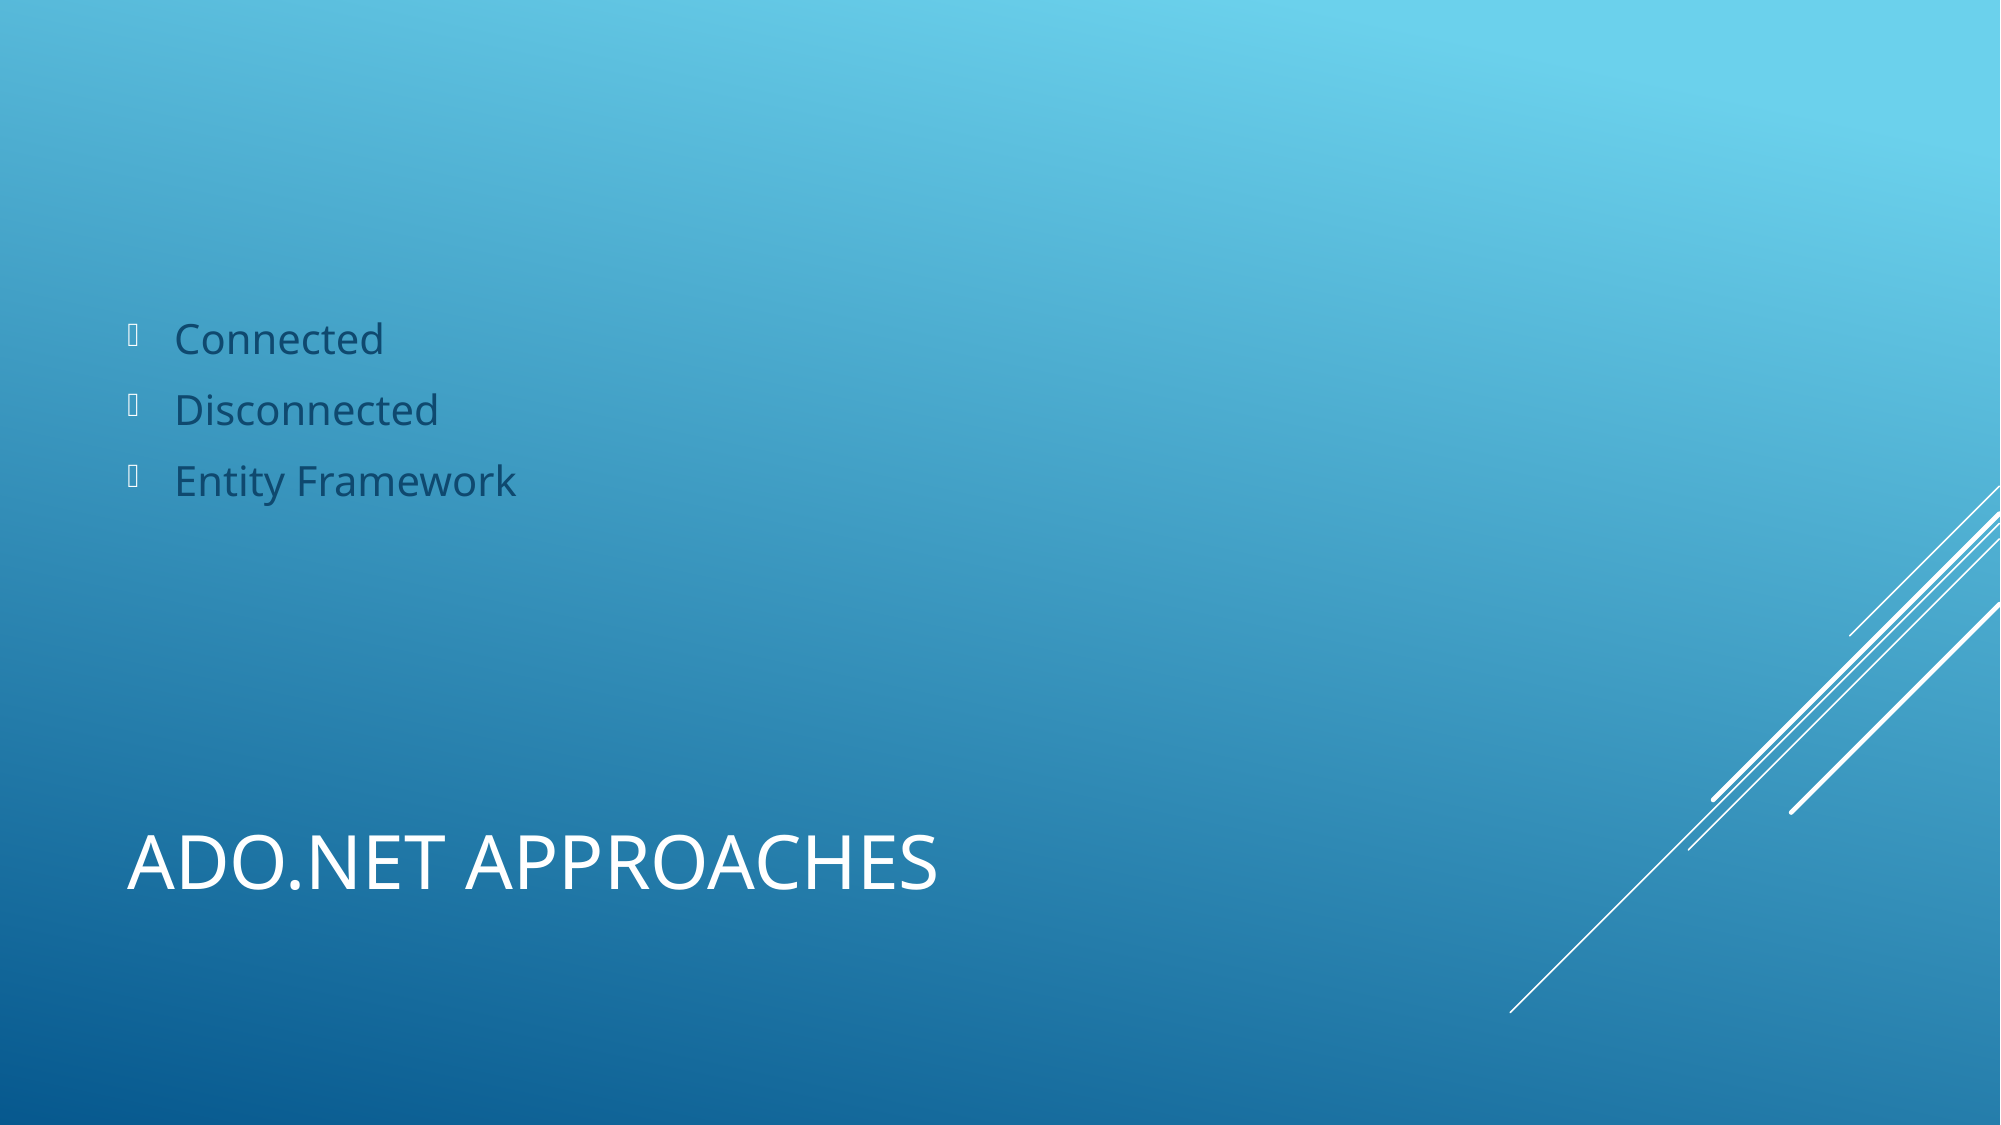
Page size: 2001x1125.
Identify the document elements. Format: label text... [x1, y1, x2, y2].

list Connected Disconnected Entity Framework [112, 112, 1513, 706]
title Ado.net approaches [112, 736, 1513, 984]
